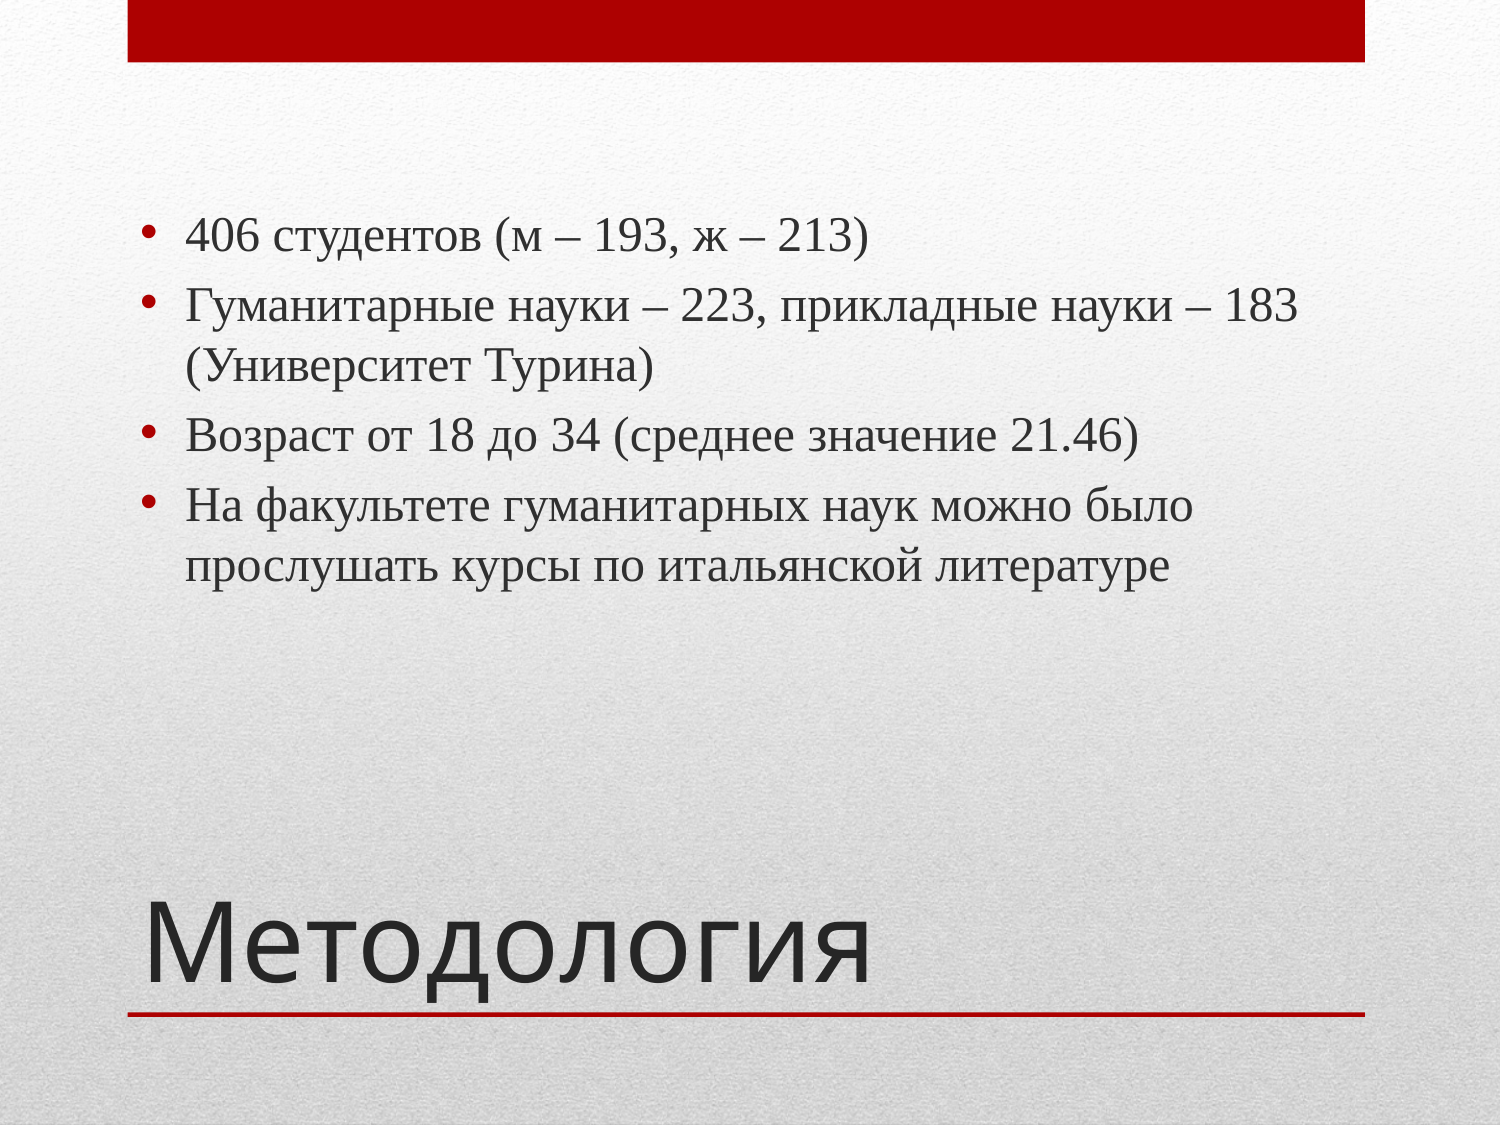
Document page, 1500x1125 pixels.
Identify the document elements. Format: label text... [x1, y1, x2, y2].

list 406 студентов (м – 193, ж – 213) Гуманитарные науки – 223, прикладные науки – 183 (Университет Турина) Возраст от 18 до 34 (среднее значение 21.46) На факультете гуманитарных наук можно было прослушать курсы по итальянской литературе [125, 112, 1363, 750]
title Методология [125, 750, 1238, 1013]
